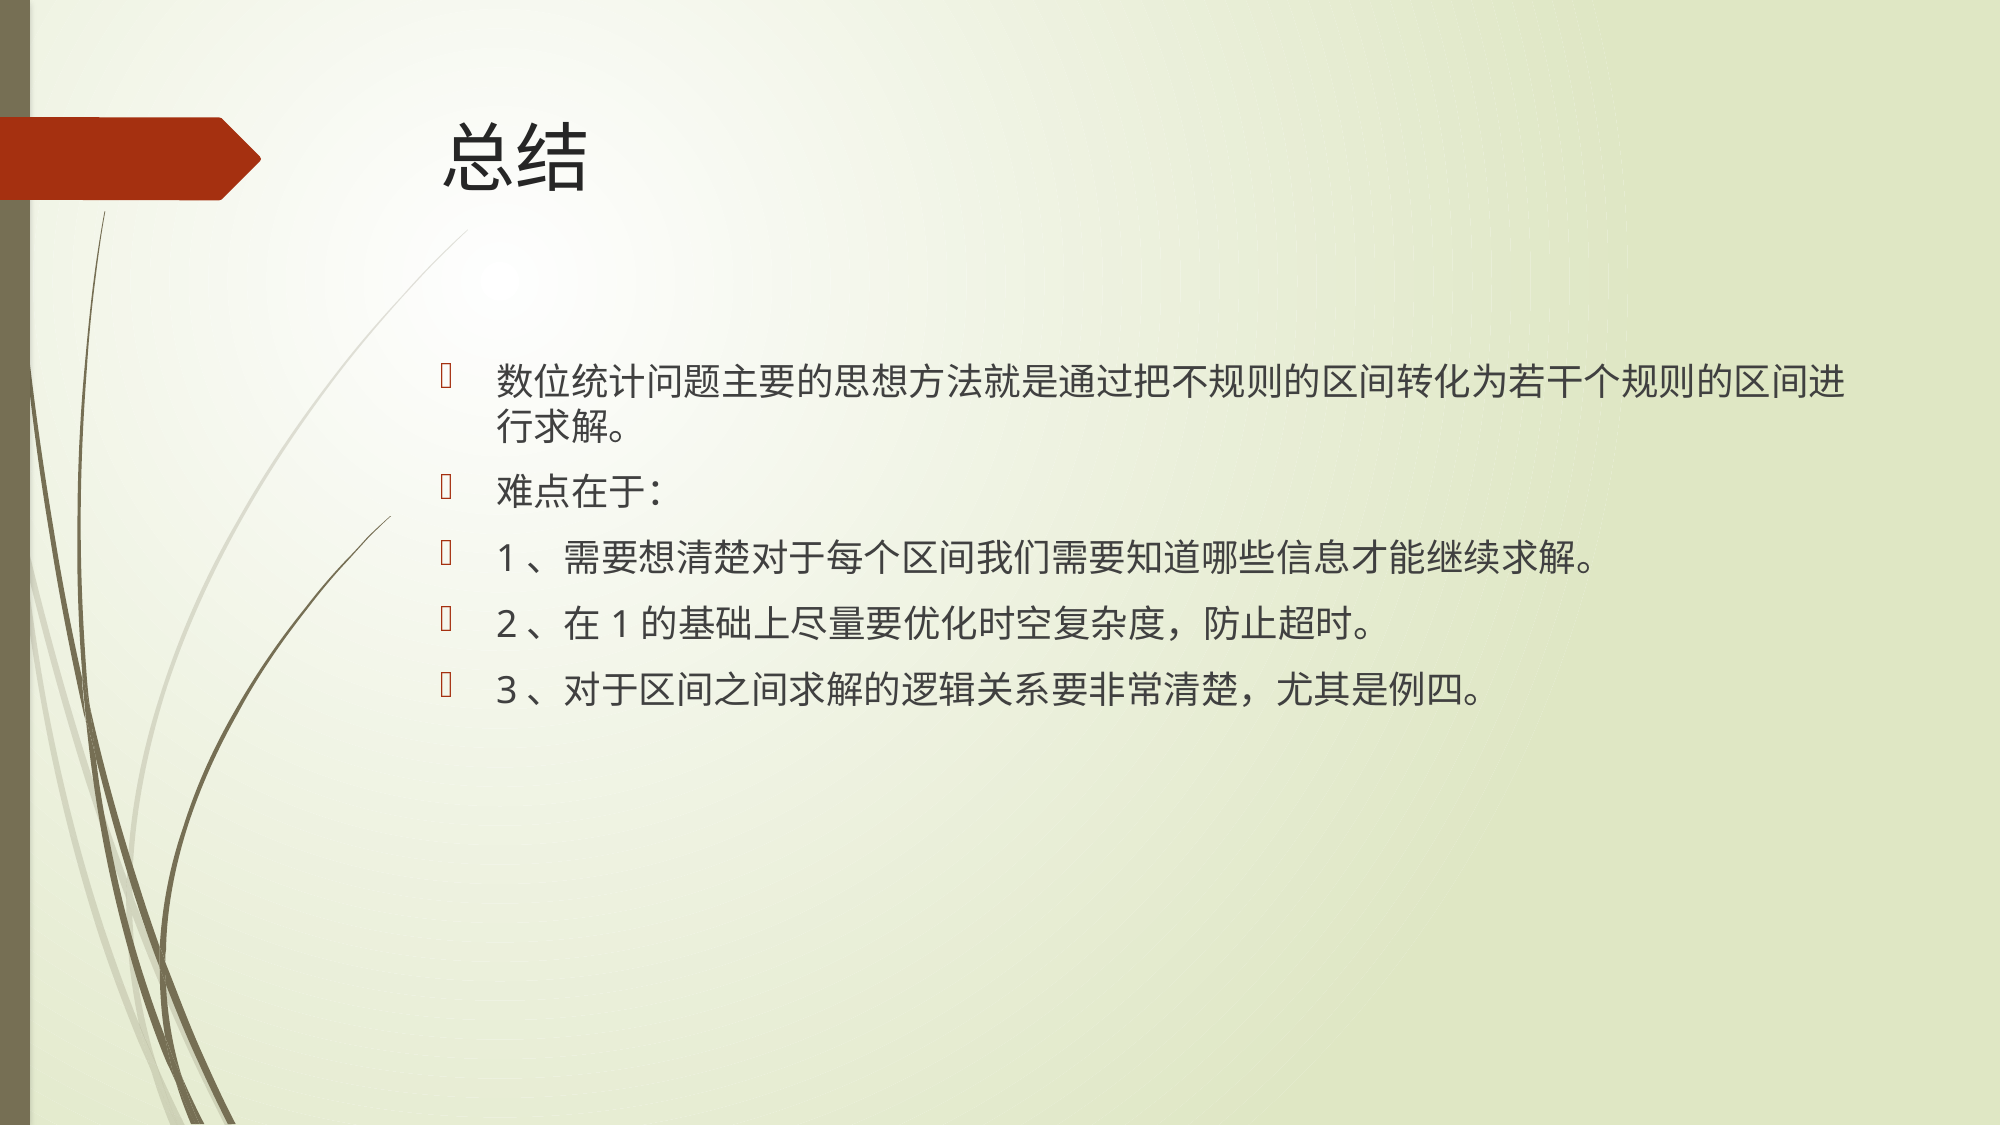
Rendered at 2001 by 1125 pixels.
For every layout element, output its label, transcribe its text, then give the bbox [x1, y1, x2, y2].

title 总结 [425, 102, 1888, 313]
list 数位统计问题主要的思想方法就是通过把不规则的区间转化为若干个规则的区间进行求解。 难点在于： 1、需要想清楚对于每个区间我们需要知道哪些信息才能继续求解。 2、在1的基础上尽量要优化时空复杂度，防止超时。 3、对于区间之间求解的逻辑关系要非常清楚，尤其是例四。 [424, 350, 1888, 970]
